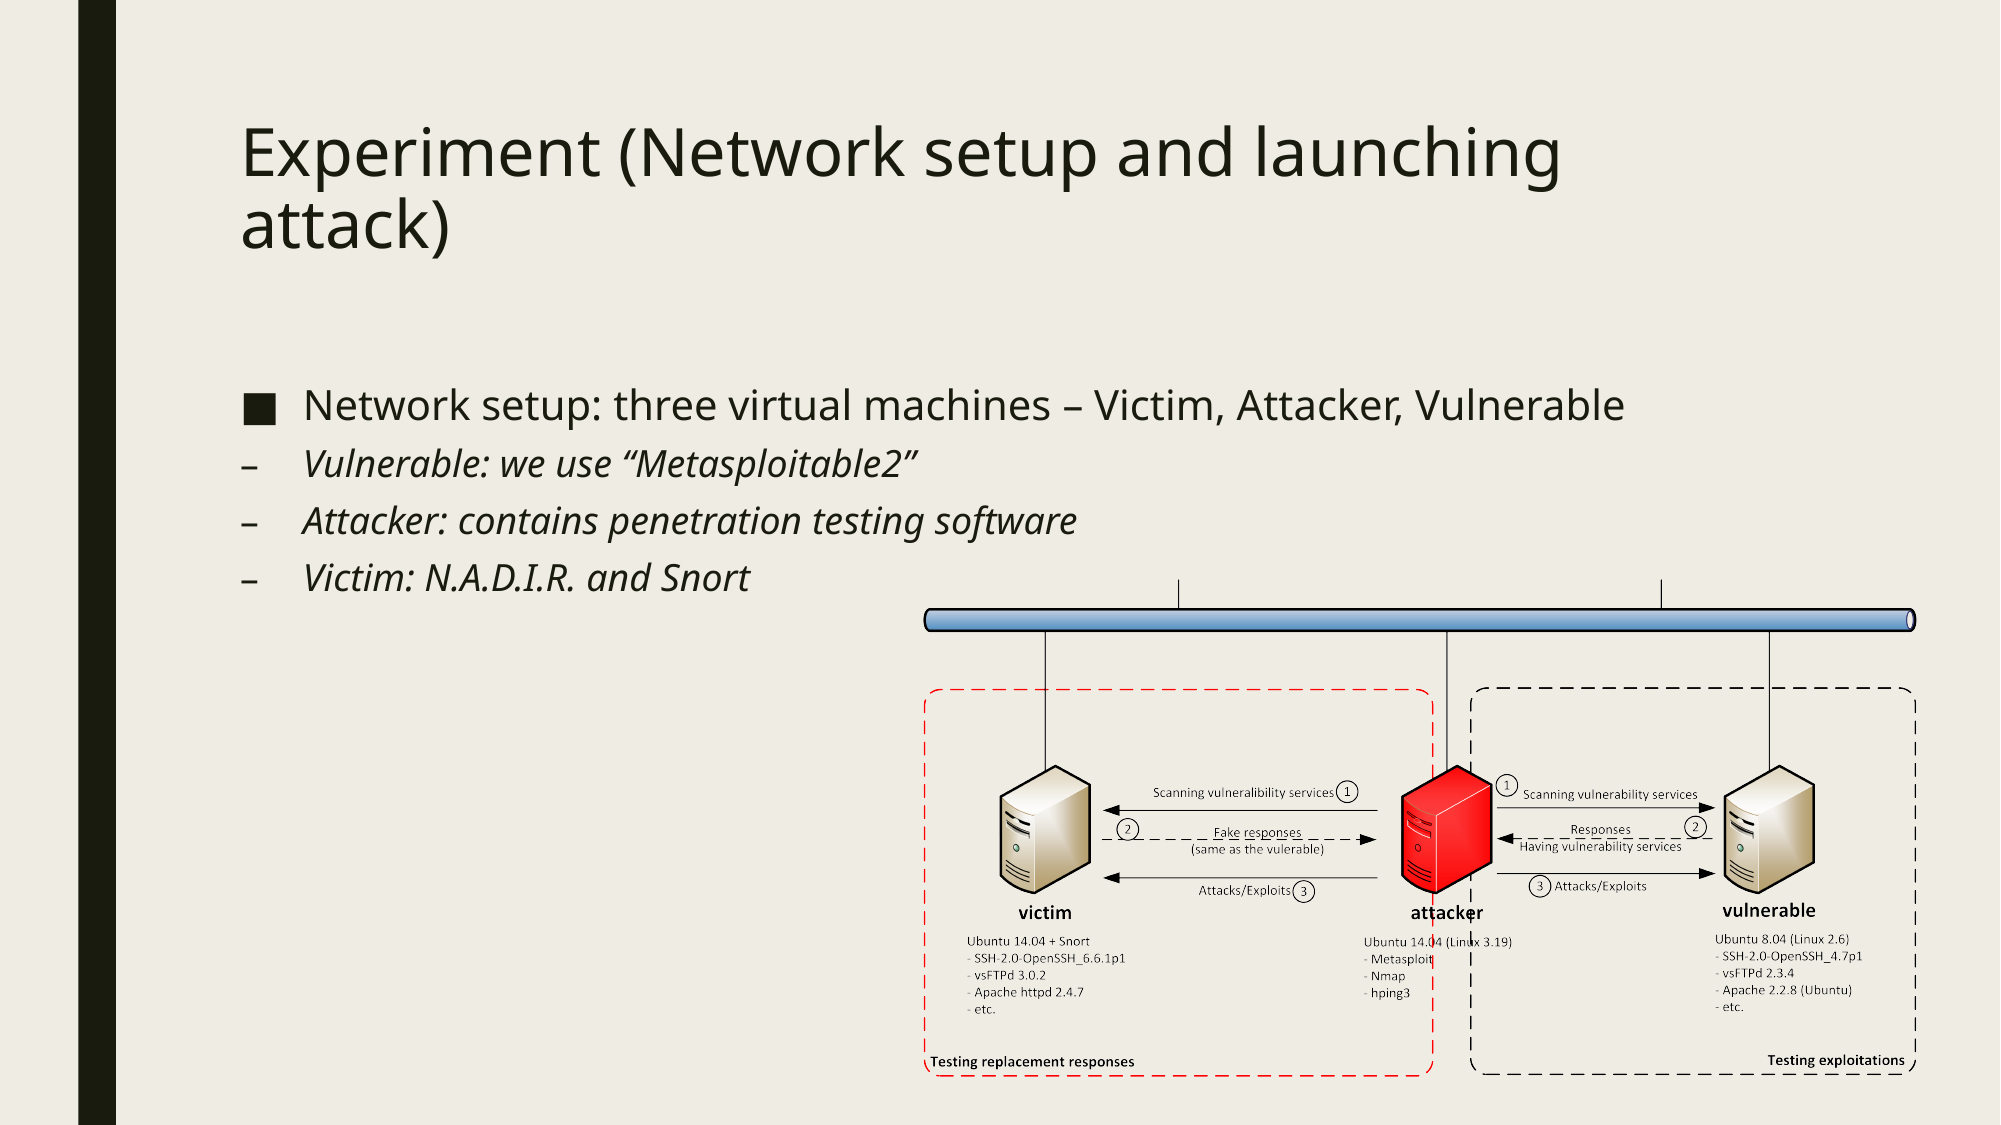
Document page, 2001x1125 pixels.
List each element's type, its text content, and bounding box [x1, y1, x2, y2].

picture [922, 579, 1917, 1079]
list Network setup: three virtual machines – Victim, Attacker, Vulnerable Vulnerable: we use “Metasploitable2” Attacker: contains penetration testing software Victim: N.A.D.I.R. and Snort [225, 375, 1800, 963]
title Experiment (Network setup and launching attack) [225, 112, 1800, 357]
